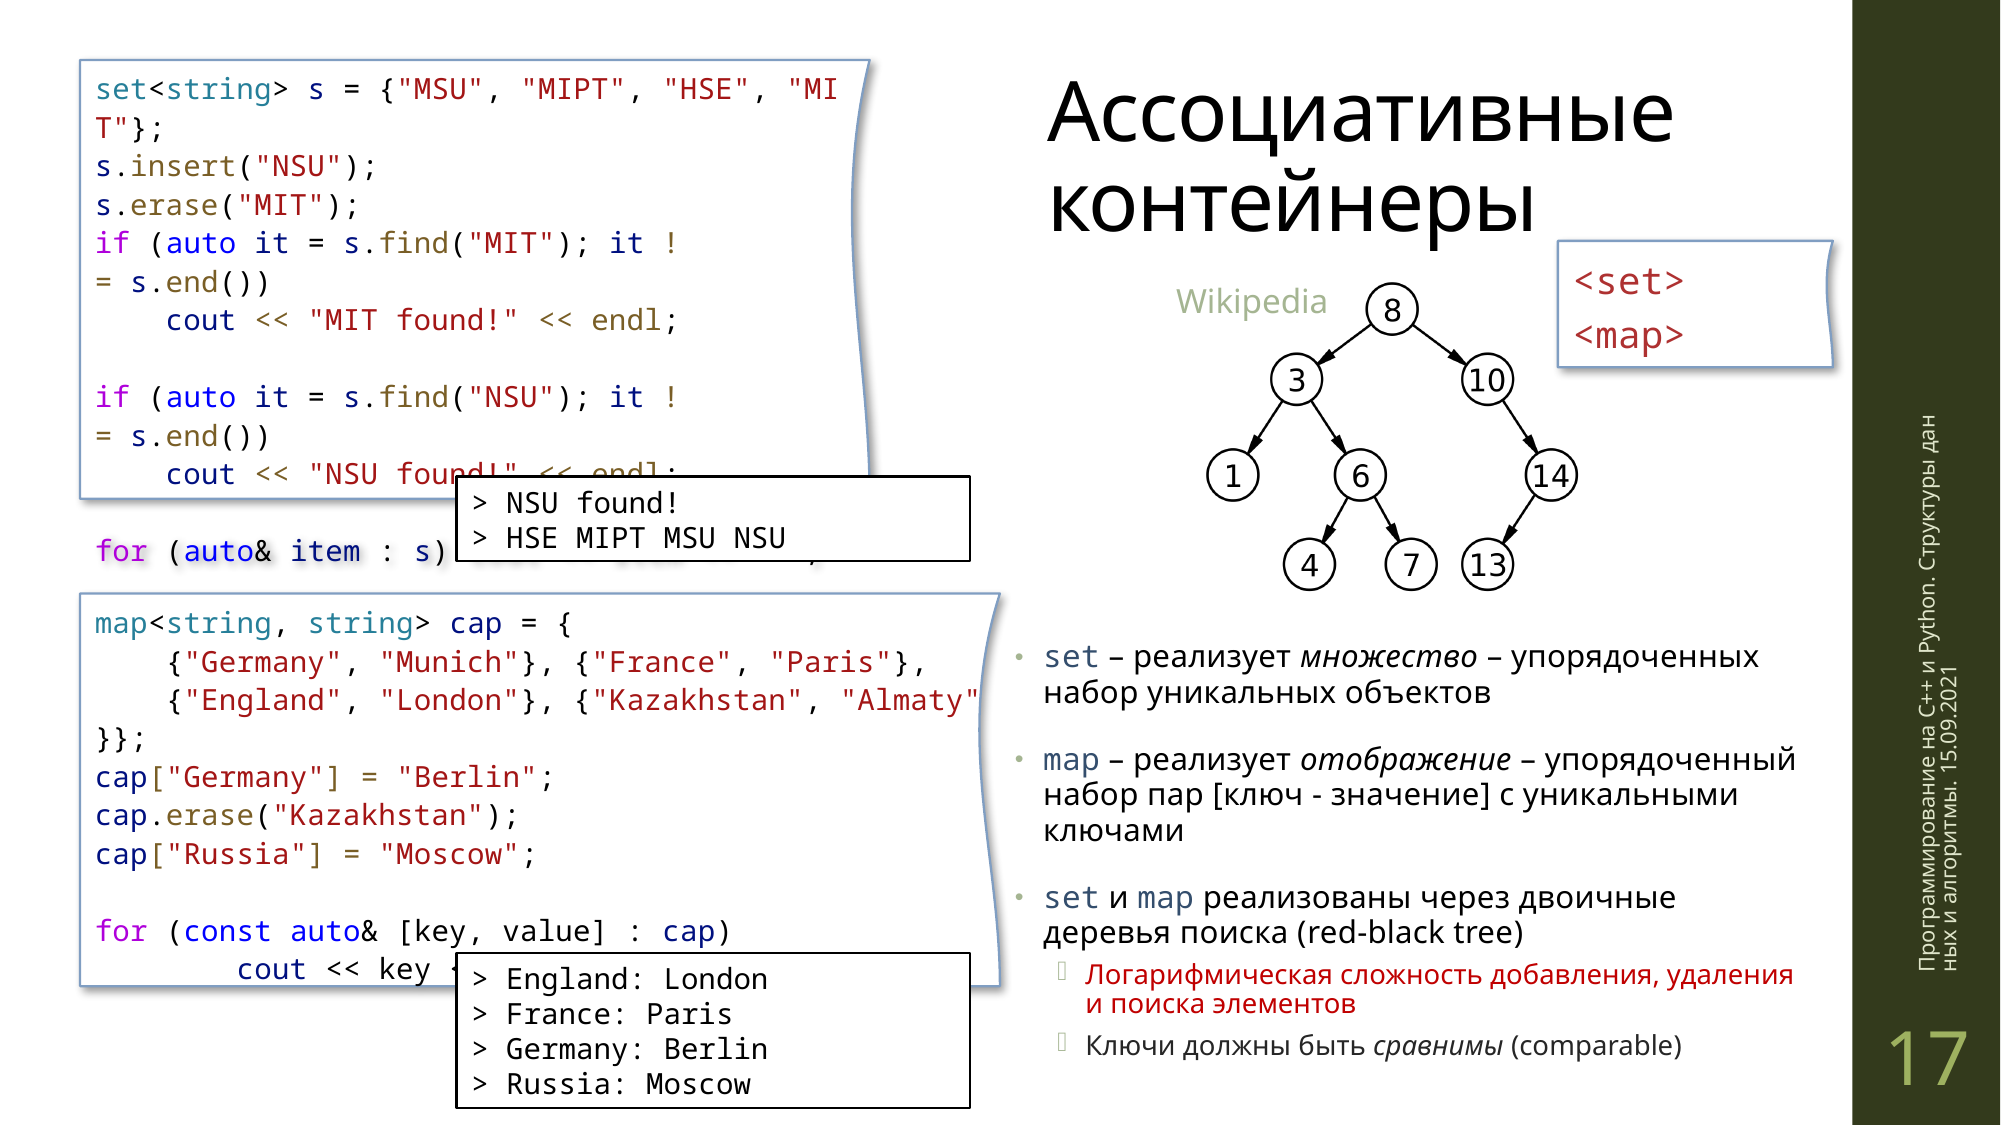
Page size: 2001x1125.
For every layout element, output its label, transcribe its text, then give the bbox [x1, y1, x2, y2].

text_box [1157, 272, 1583, 596]
list set – реализует множество – упорядоченных набор уникальных объектов map – реализует отображение – упорядоченный набор пар [ключ - значение] с уникальными ключами set и map реализованы через двоичные деревья поиска (red-black tree) Логарифмическая сложность добавления, удаления и поиска элементов Ключи должны быть сравнимы (comparable) [999, 631, 1822, 1073]
title Ассоциативные контейнеры [1032, 39, 1790, 257]
text_box set<string> s = {"MSU", "MIPT", "HSE", "MIT"}; s.insert("NSU"); s.erase("MIT"); if (auto it = s.find("MIT"); it != s.end()) cout << "MIT found!" << endl; if (auto it = s.find("NSU"); it != s.end()) cout << "NSU found!" << endl; for (auto& item : s) cout << item << ' '; [78, 58, 871, 500]
slide_number 17 [1852, 1012, 2000, 1110]
text_box map<string, string> cap = { {"Germany", "Munich"}, {"France", "Paris"}, {"England", "London"}, {"Kazakhstan", "Almaty"}}; cap["Germany"] = "Berlin"; cap.erase("Kazakhstan"); cap["Russia"] = "Moscow"; for (const auto& [key, value] : cap) cout << key << ": " << value << endl; [78, 592, 1002, 988]
footer Программирование на C++ и Python. Структуры данных и алгоритмы. 15.09.2021 [1897, 400, 1958, 988]
text_box > England: London > France: Paris > Germany: Berlin > Russia: Moscow [455, 952, 971, 1109]
text_box > NSU found! > HSE MIPT MSU NSU [455, 475, 971, 562]
text_box <set> <map> [1556, 239, 1834, 369]
